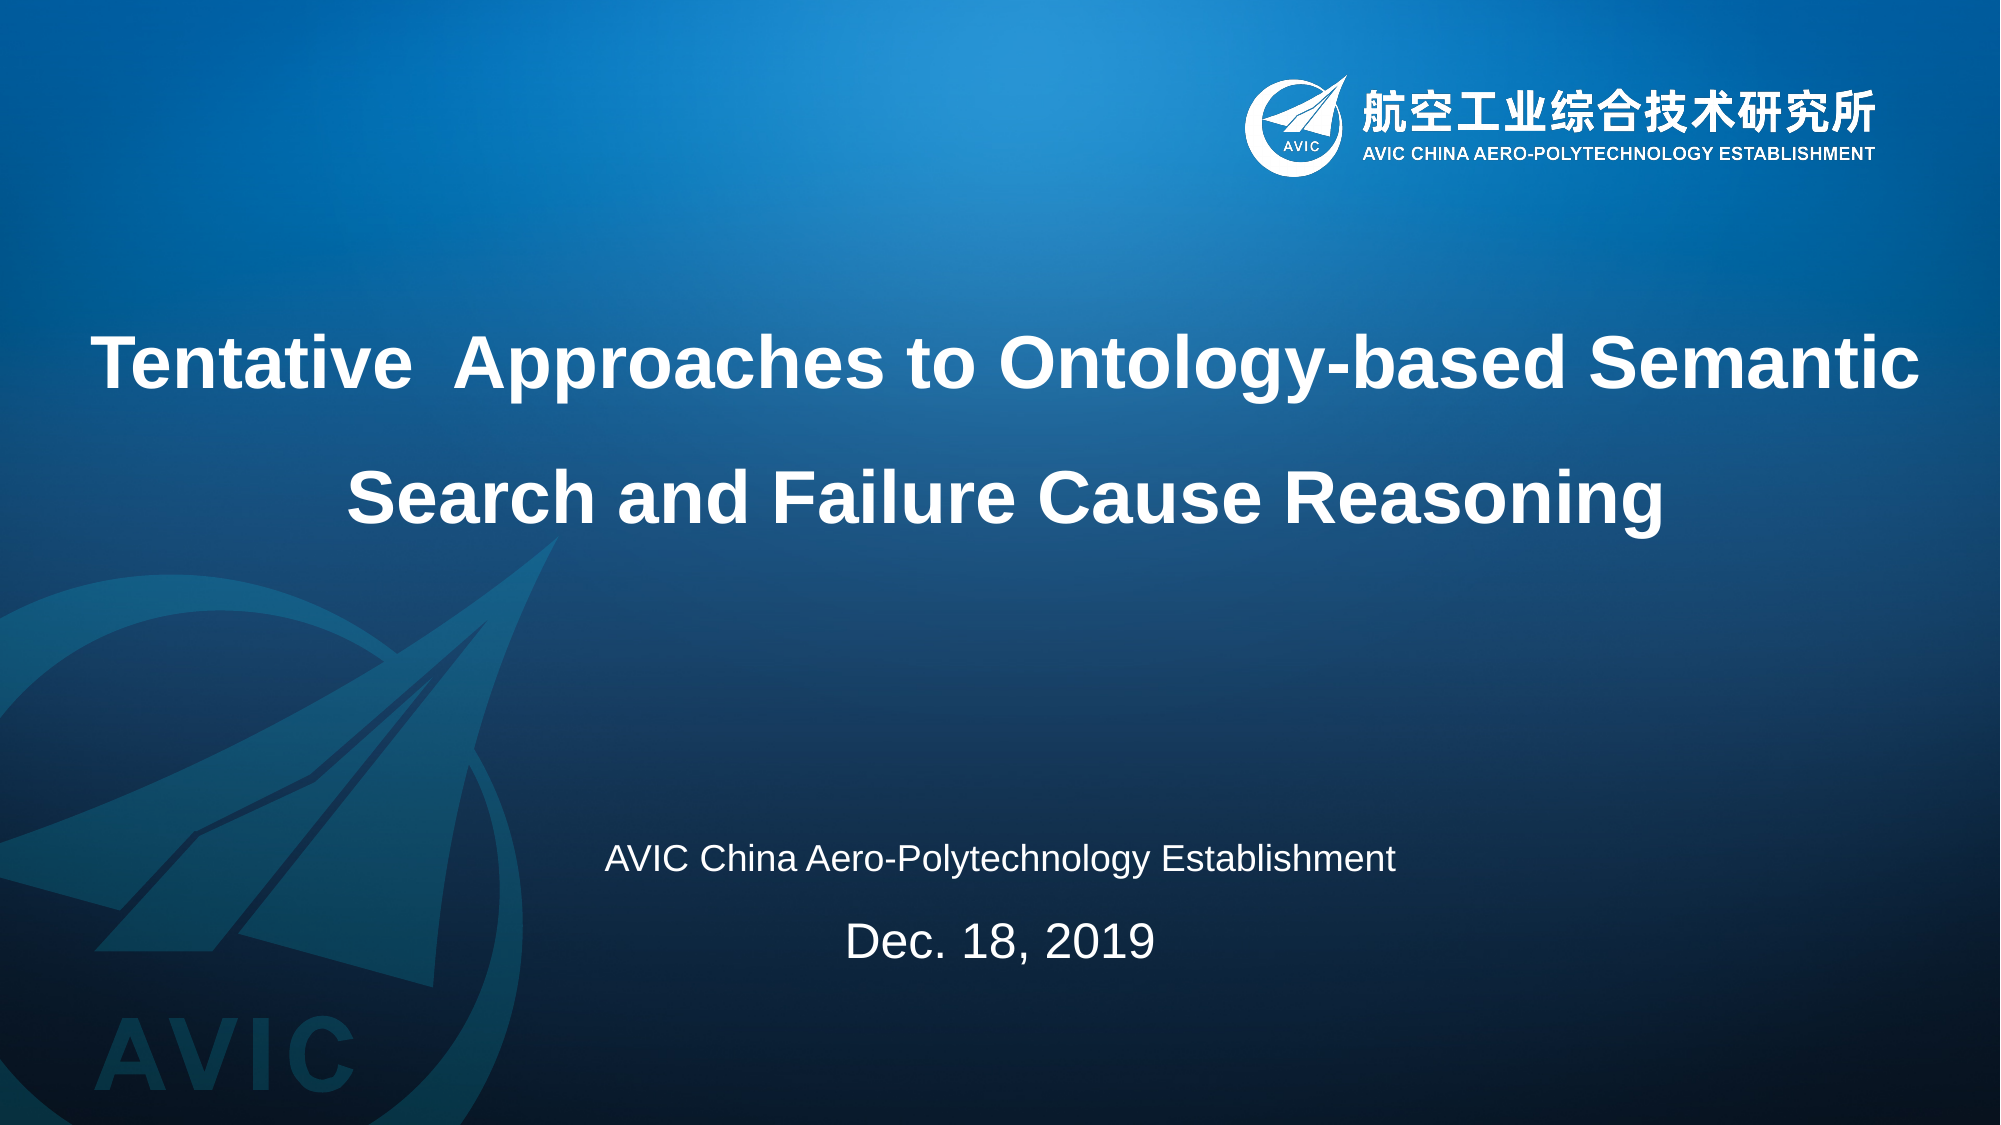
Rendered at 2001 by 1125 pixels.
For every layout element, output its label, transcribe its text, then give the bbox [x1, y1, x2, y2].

picture [0, 0, 2000, 1125]
title Tentative Approaches to Ontology-based Semantic Search and Failure Cause Reasoning [14, 226, 2000, 582]
text_box AVIC China Aero-Polytechnology Establishment Dec. 18, 2019 [589, 804, 1411, 977]
